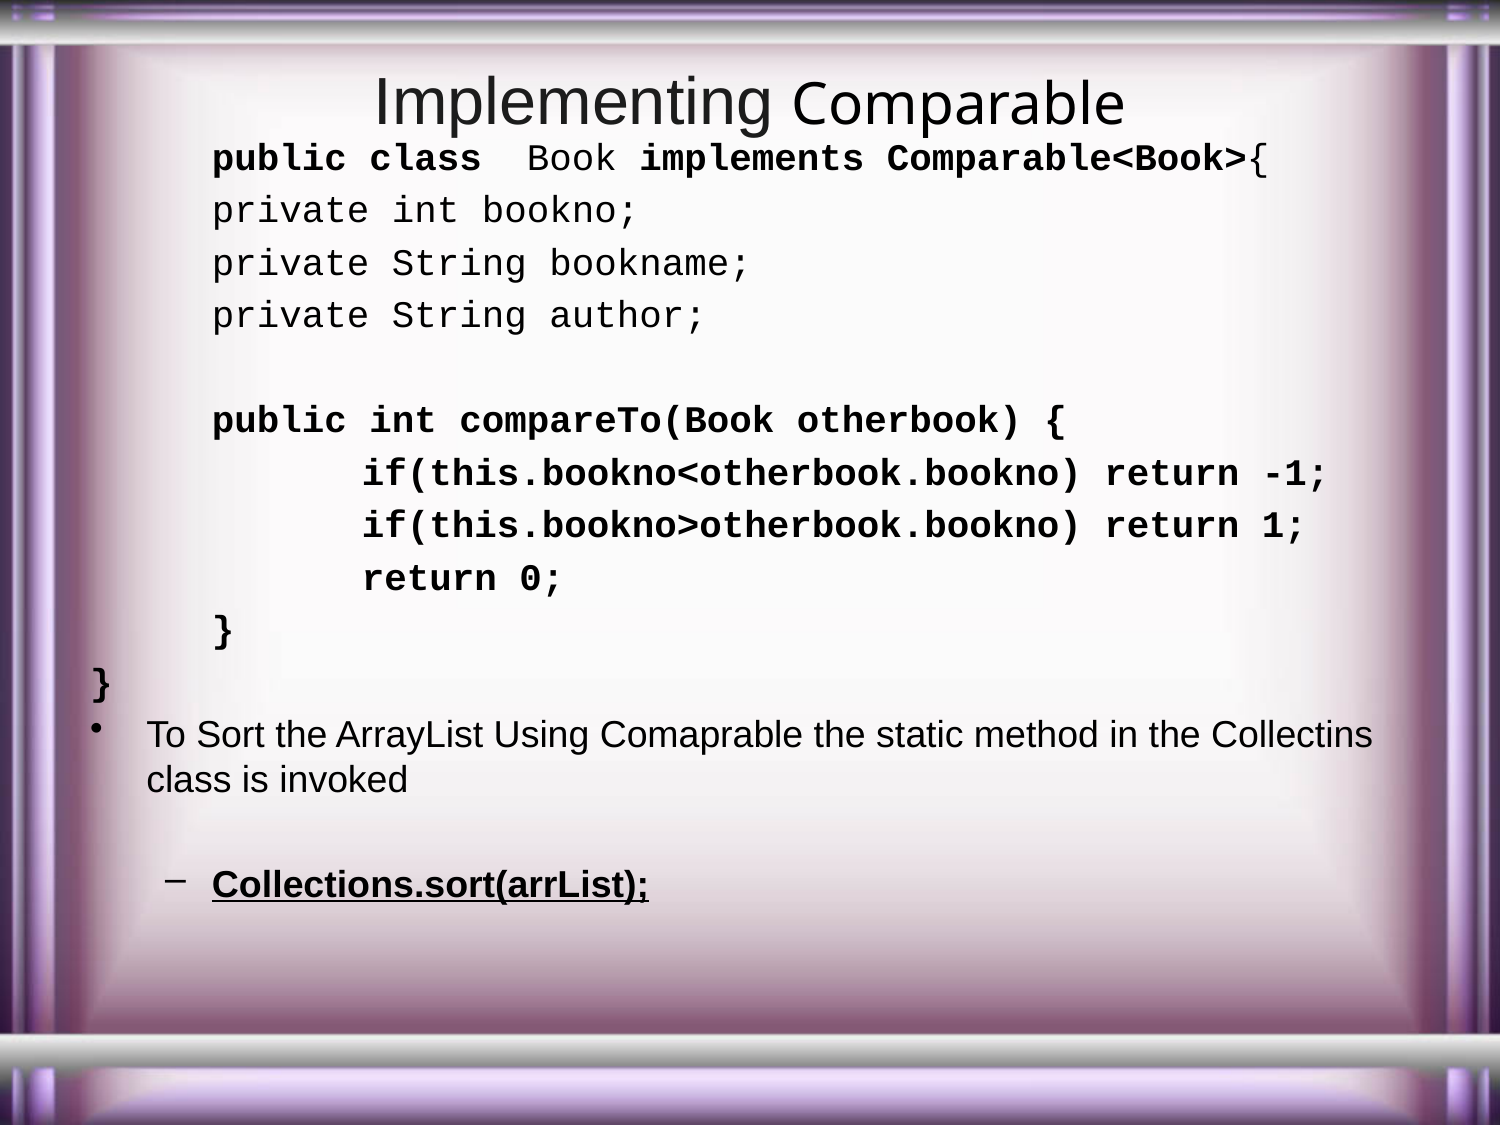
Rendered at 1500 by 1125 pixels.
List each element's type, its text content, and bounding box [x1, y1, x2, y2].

picture [0, 0, 1500, 1125]
list public class Book implements Comparable<Book>{ private int bookno; private String bookname; private String author; public int compareTo(Book otherbook) { if(this.bookno<otherbook.bookno) return -1; if(this.bookno>otherbook.bookno) return 1; return 0; } } To Sort the ArrayList Using Comaprable the static method in the Collectins class is invoked Collections.sort(arrList); [75, 125, 1438, 1088]
title Implementing Comparable [75, 45, 1425, 125]
